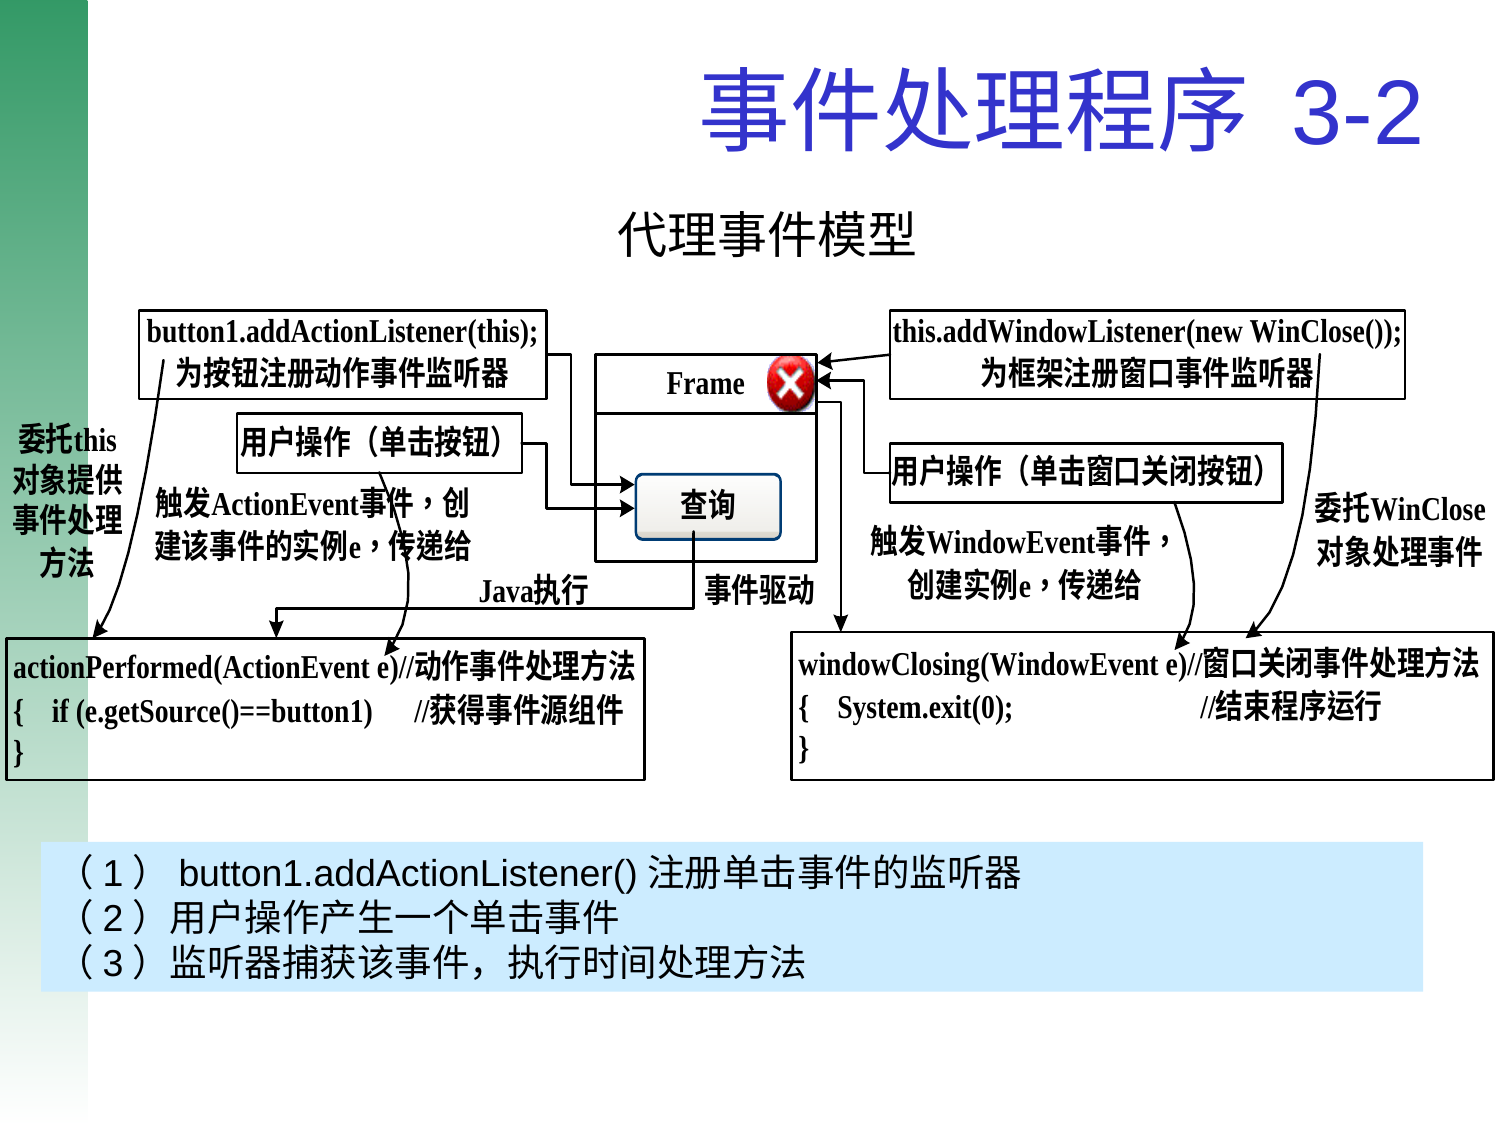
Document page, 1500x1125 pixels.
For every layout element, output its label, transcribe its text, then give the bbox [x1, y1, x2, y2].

text_box 代理事件模型 [407, 196, 1129, 272]
title 事件处理程序 3-2 [53, 42, 1465, 173]
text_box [0, 302, 1500, 789]
text_box （1）button1.addActionListener()注册单击事件的监听器 （2）用户操作产生一个单击事件 （3）监听器捕获该事件，执行时间处理方法 [41, 841, 1424, 992]
